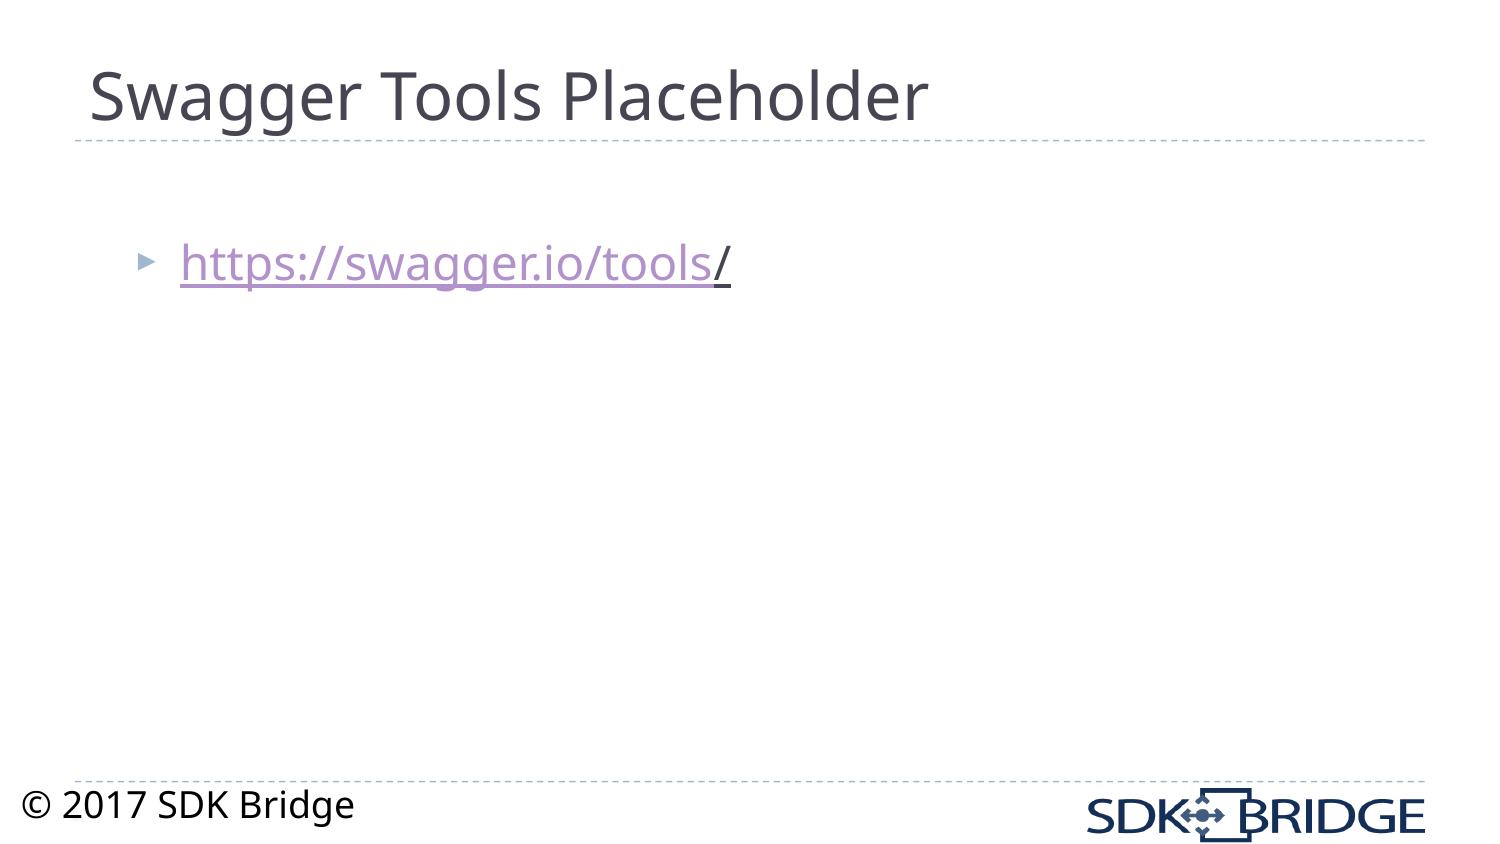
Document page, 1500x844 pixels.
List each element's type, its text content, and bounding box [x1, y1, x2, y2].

picture [1087, 788, 1425, 843]
title Swagger Tools Placeholder [75, 18, 1425, 141]
list https://swagger.io/tools/ [75, 150, 1400, 785]
